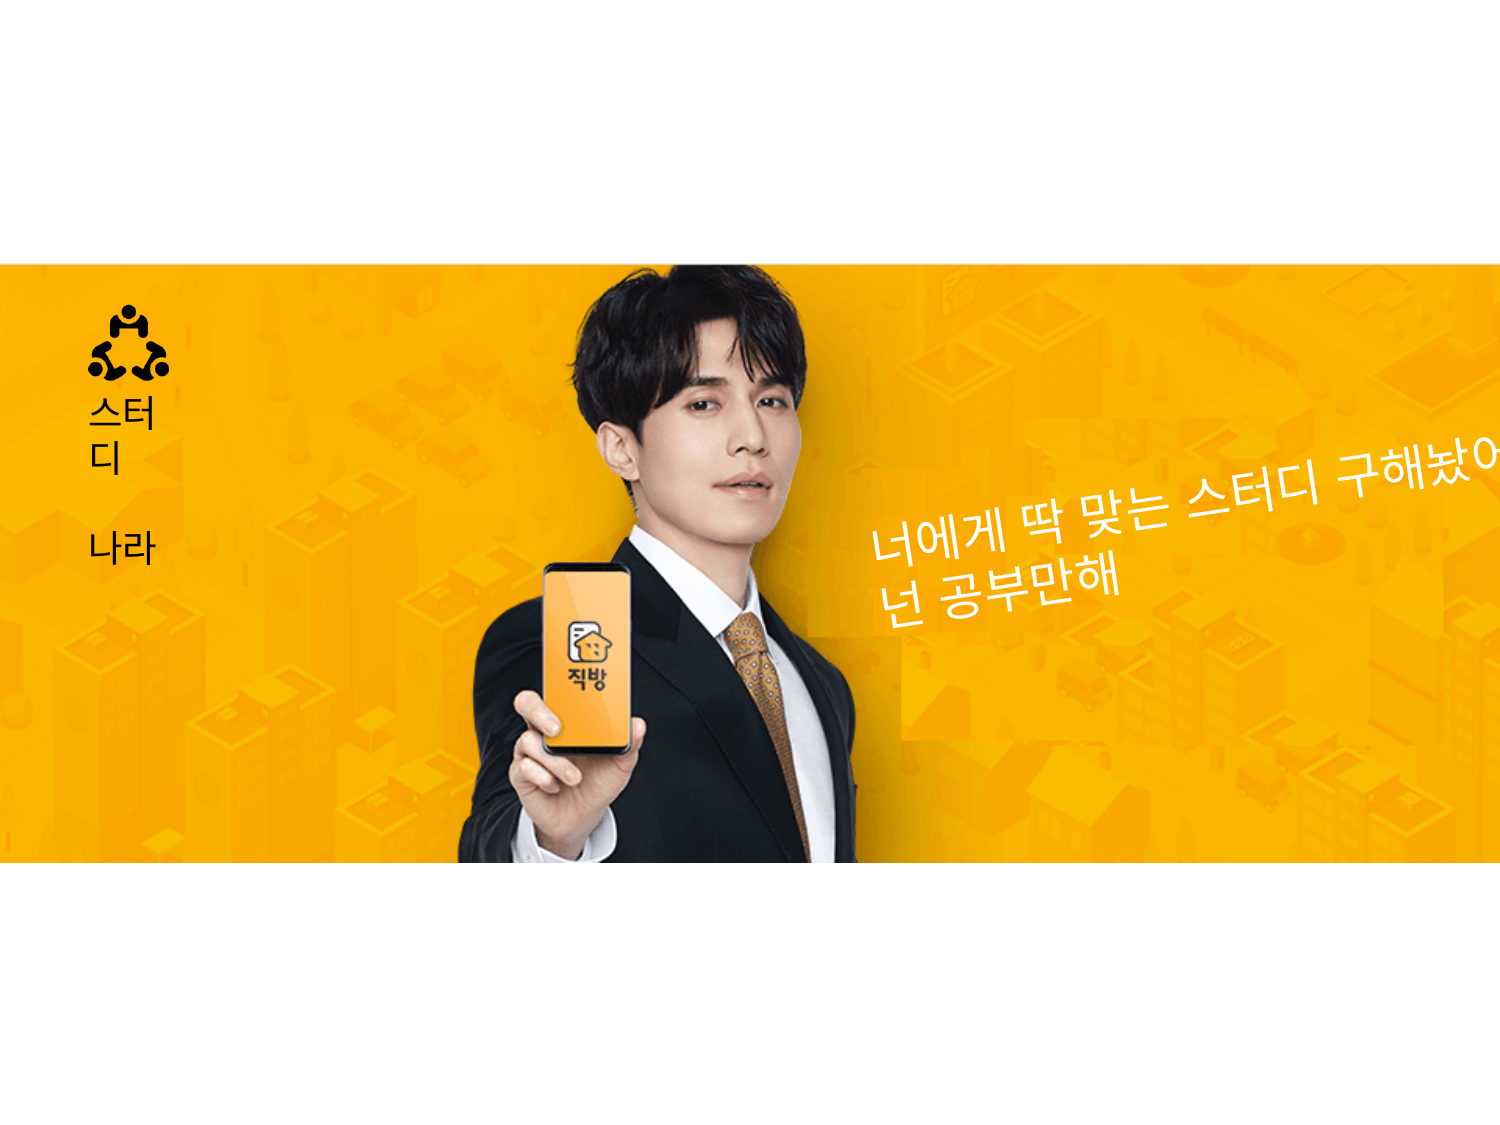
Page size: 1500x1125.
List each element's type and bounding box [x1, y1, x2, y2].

picture [0, 262, 1500, 863]
